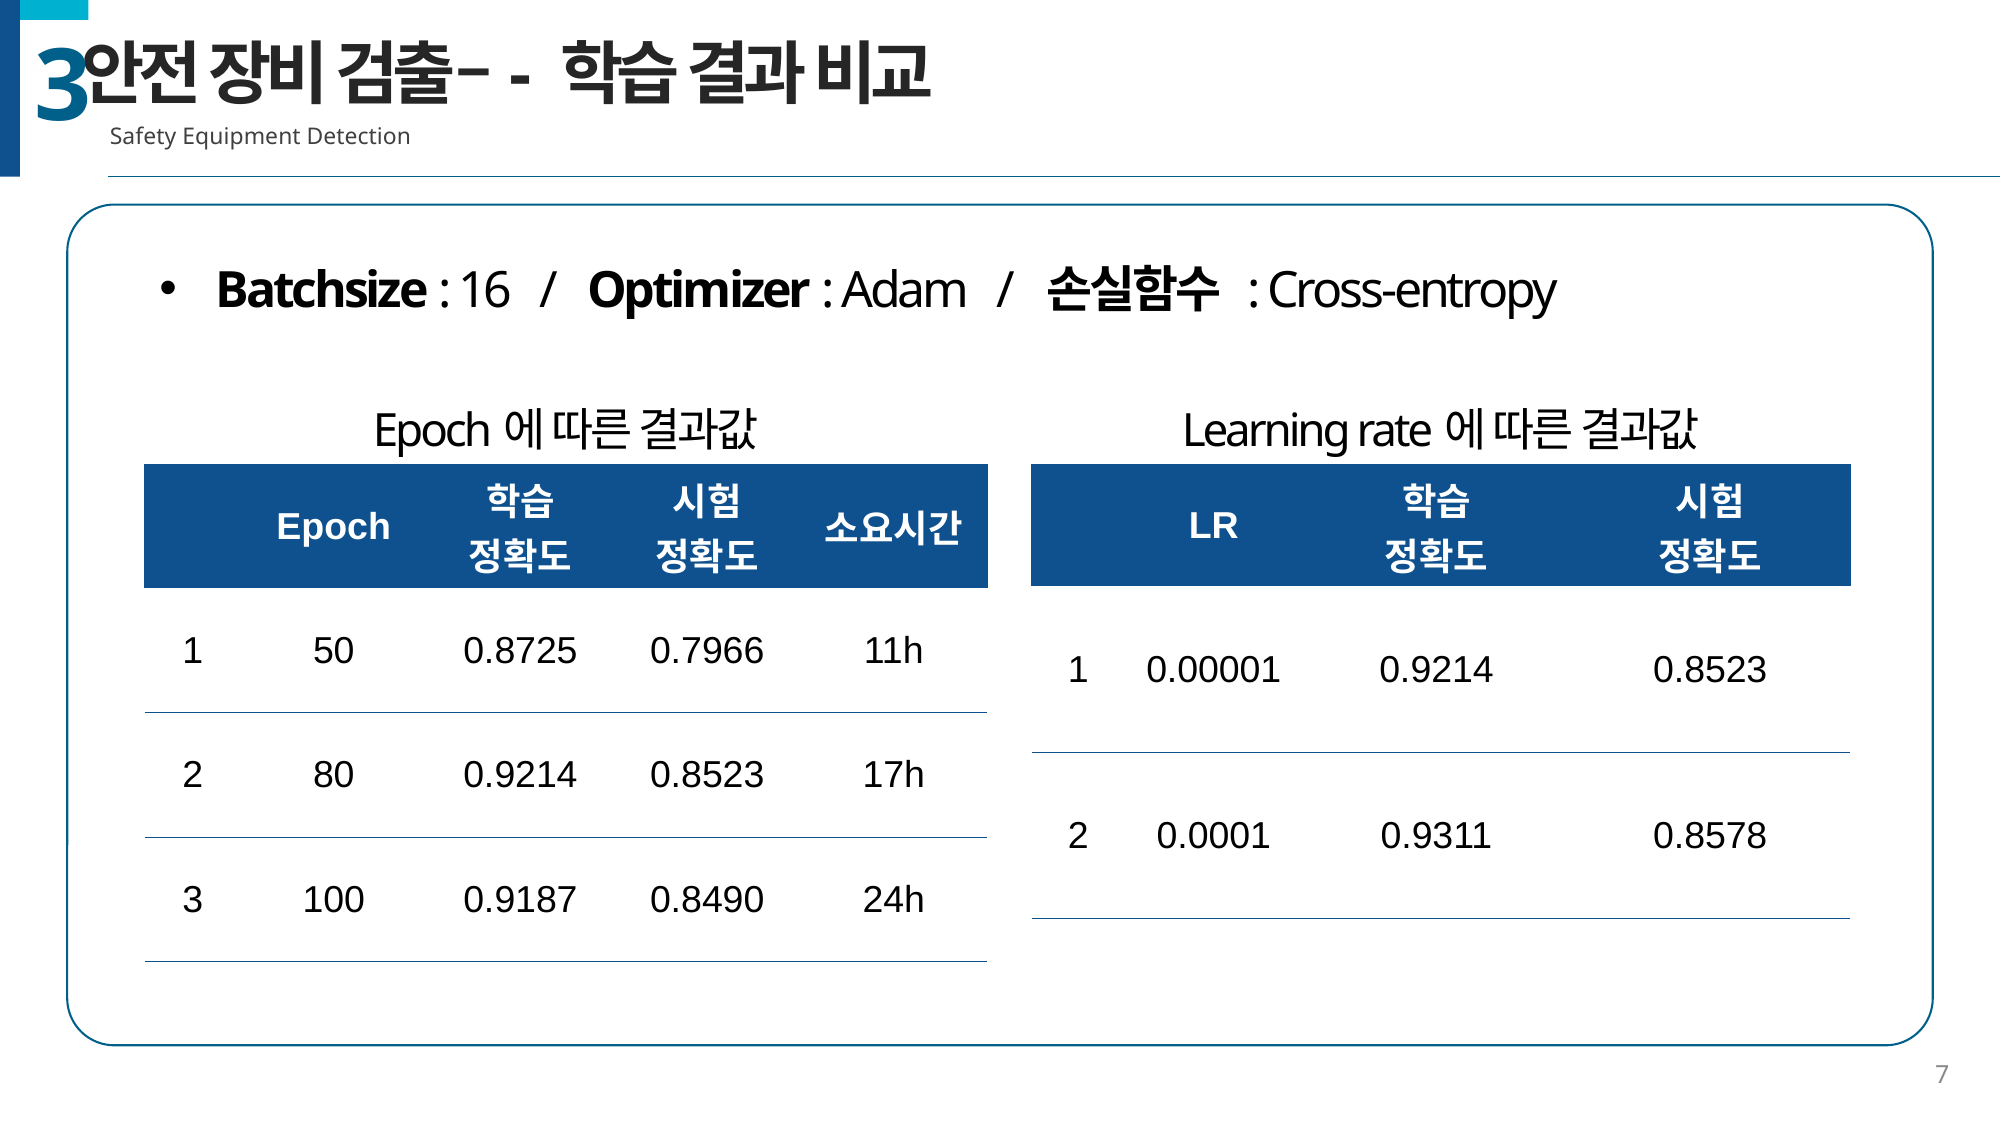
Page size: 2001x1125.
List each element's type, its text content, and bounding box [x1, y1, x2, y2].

slide_number 7 [1514, 1045, 1965, 1106]
table_cell 0.8578 [1570, 753, 1850, 918]
table_header LR [1125, 465, 1303, 585]
text_box [66, 203, 1934, 1047]
table_header 시험 정확도 [1570, 465, 1850, 585]
table_cell 0.8523 [1570, 586, 1850, 752]
text_box Batchsize : 16 / Optimizer : Adam / 손실함수 : Cross-entropy [144, 237, 1630, 325]
table_cell 2 [1032, 753, 1125, 918]
text_box Learning rate에 따른 결과값 [1133, 382, 1749, 464]
table_header [1032, 465, 1125, 585]
table_cell 0.00001 [1125, 586, 1303, 752]
text_box Epoch에 따른 결과값 [274, 382, 857, 464]
table_header 학습 정확도 [1303, 465, 1570, 585]
table_cell 0.9214 [1303, 586, 1570, 752]
table_cell 0.9311 [1303, 753, 1570, 918]
table_cell 1 [1032, 586, 1125, 752]
table_cell 0.0001 [1125, 753, 1303, 918]
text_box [0, 0, 908, 177]
